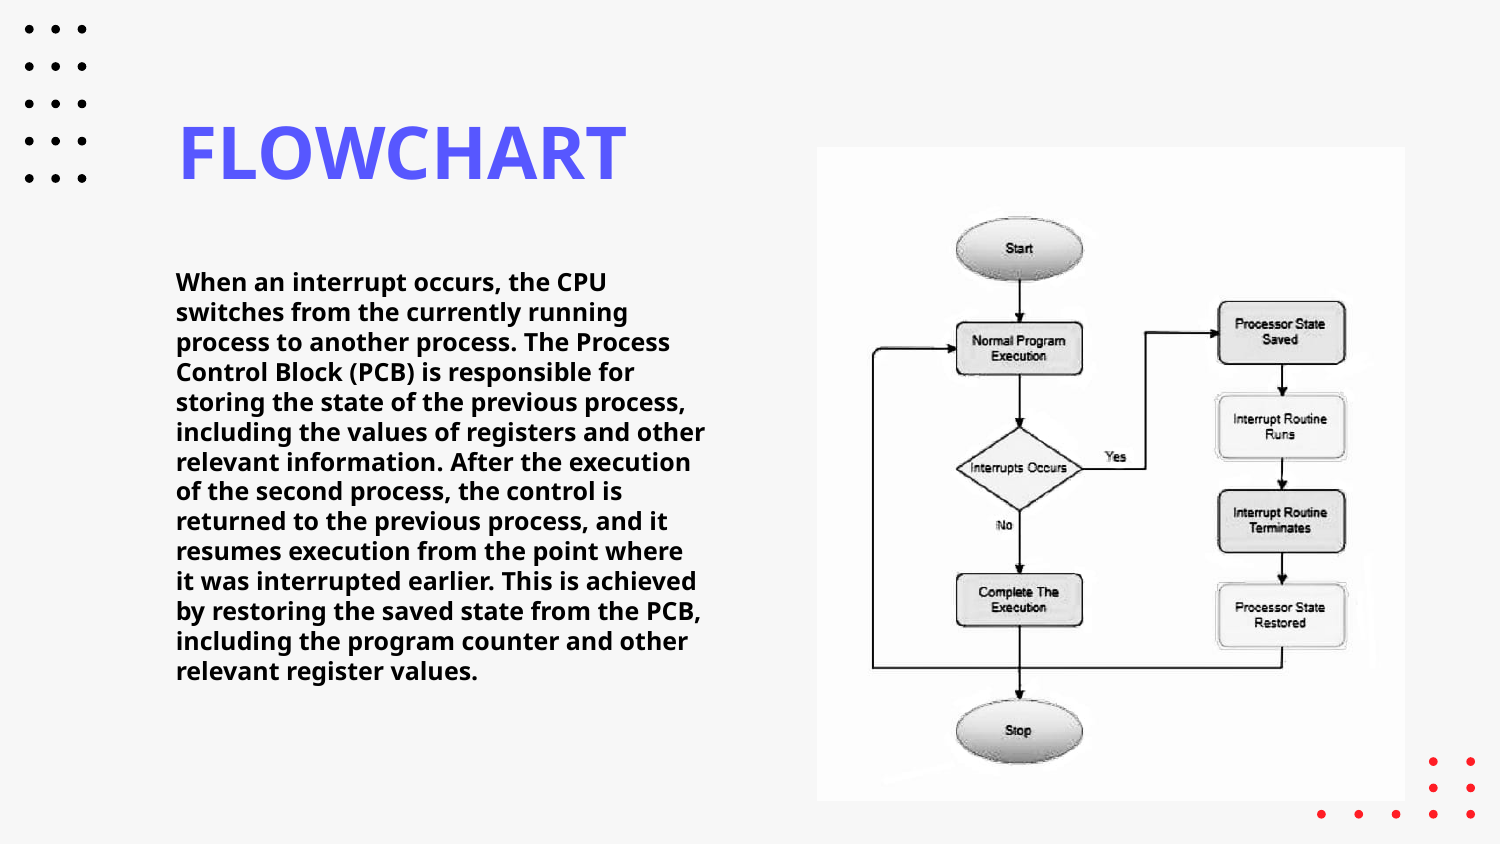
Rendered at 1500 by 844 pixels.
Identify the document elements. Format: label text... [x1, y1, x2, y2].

picture [817, 147, 1405, 802]
title FLOWCHART [162, 91, 1427, 186]
subtitle When an interrupt occurs, the CPU switches from the currently running process to another process. The Process Control Block (PCB) is responsible for storing the state of the previous process, including the values of registers and other relevant information. After the execution of the second process, the control is returned to the previous process, and it resumes execution from the point where it was interrupted earlier. This is achieved by restoring the saved state from the PCB, including the program counter and other relevant register values. [135, 251, 723, 663]
